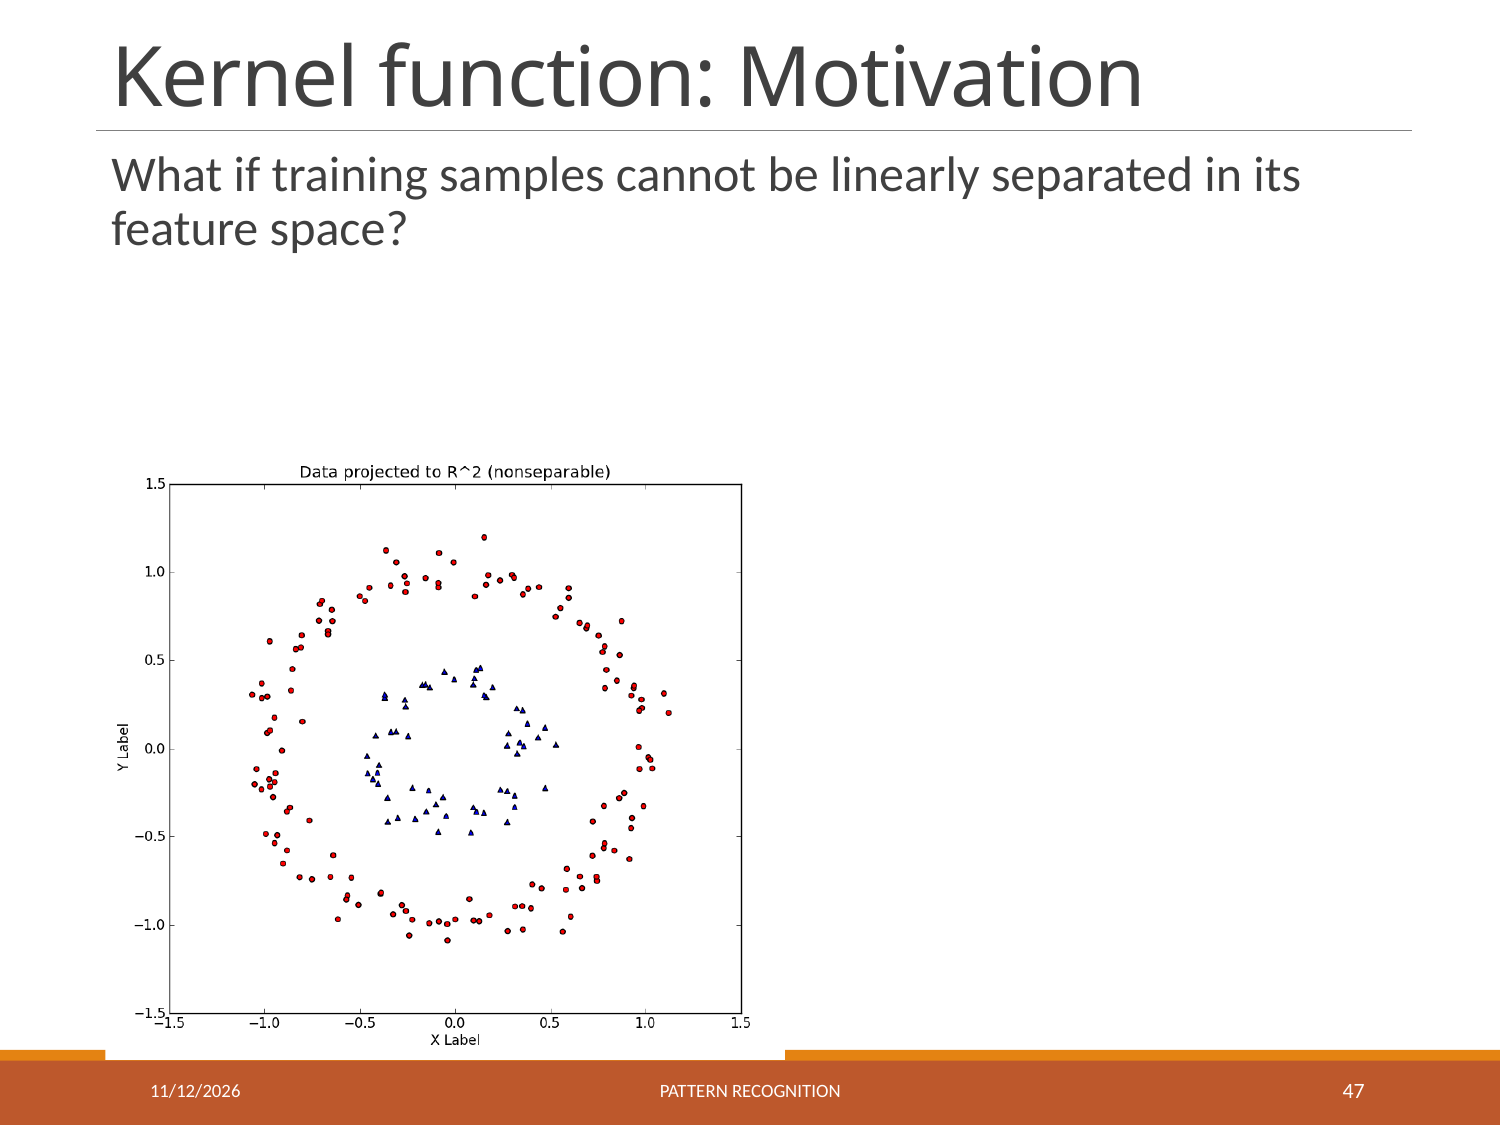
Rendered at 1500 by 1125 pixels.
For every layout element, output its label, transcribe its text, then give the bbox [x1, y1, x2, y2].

slide_number 47 [1218, 1059, 1380, 1120]
title Kernel function: Motivation [96, 19, 1413, 131]
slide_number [135, 1068, 440, 1120]
footer Pattern recognition [453, 1059, 1047, 1120]
picture [104, 456, 786, 1061]
list What if training samples cannot be linearly separated in its feature space? [96, 140, 1413, 1034]
